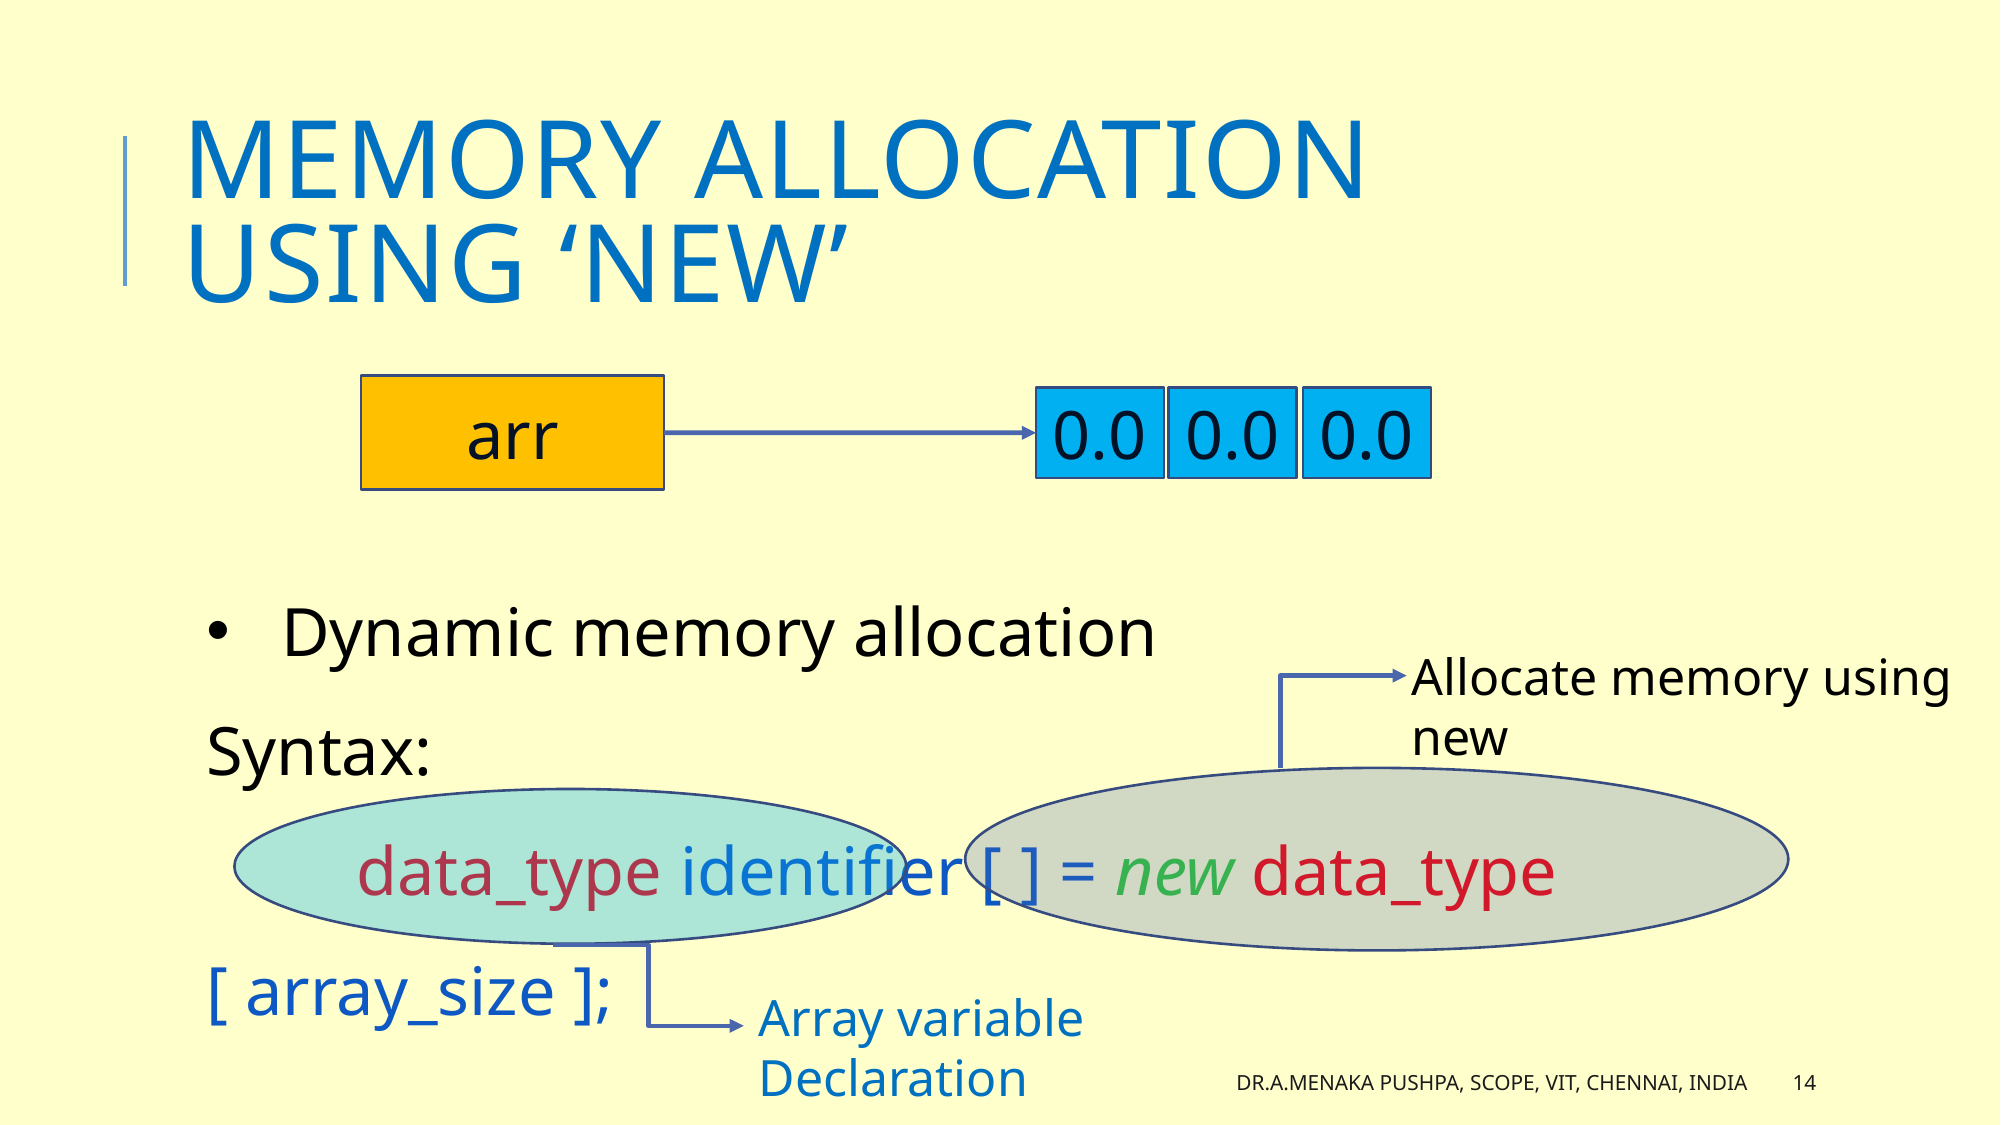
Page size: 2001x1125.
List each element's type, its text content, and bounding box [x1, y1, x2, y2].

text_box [1297, 658, 1390, 786]
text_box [360, 375, 1432, 491]
footer Dr.A.Menaka Pushpa, SCOPE, VIT, Chennai, India [794, 1061, 1763, 1107]
text_box Allocate memory using new [1396, 637, 1977, 773]
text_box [552, 944, 744, 1027]
text_box Dynamic memory allocation Syntax: data_type identifier [ ] = new data_type [ array_size ]; [191, 541, 1844, 1037]
text_box [233, 787, 908, 945]
text_box [963, 768, 1790, 952]
slide_number 14 [1777, 1061, 1938, 1107]
text_box Array variable Declaration [743, 978, 1355, 1114]
title Memory allocation using ‘new’ [168, 96, 1763, 342]
